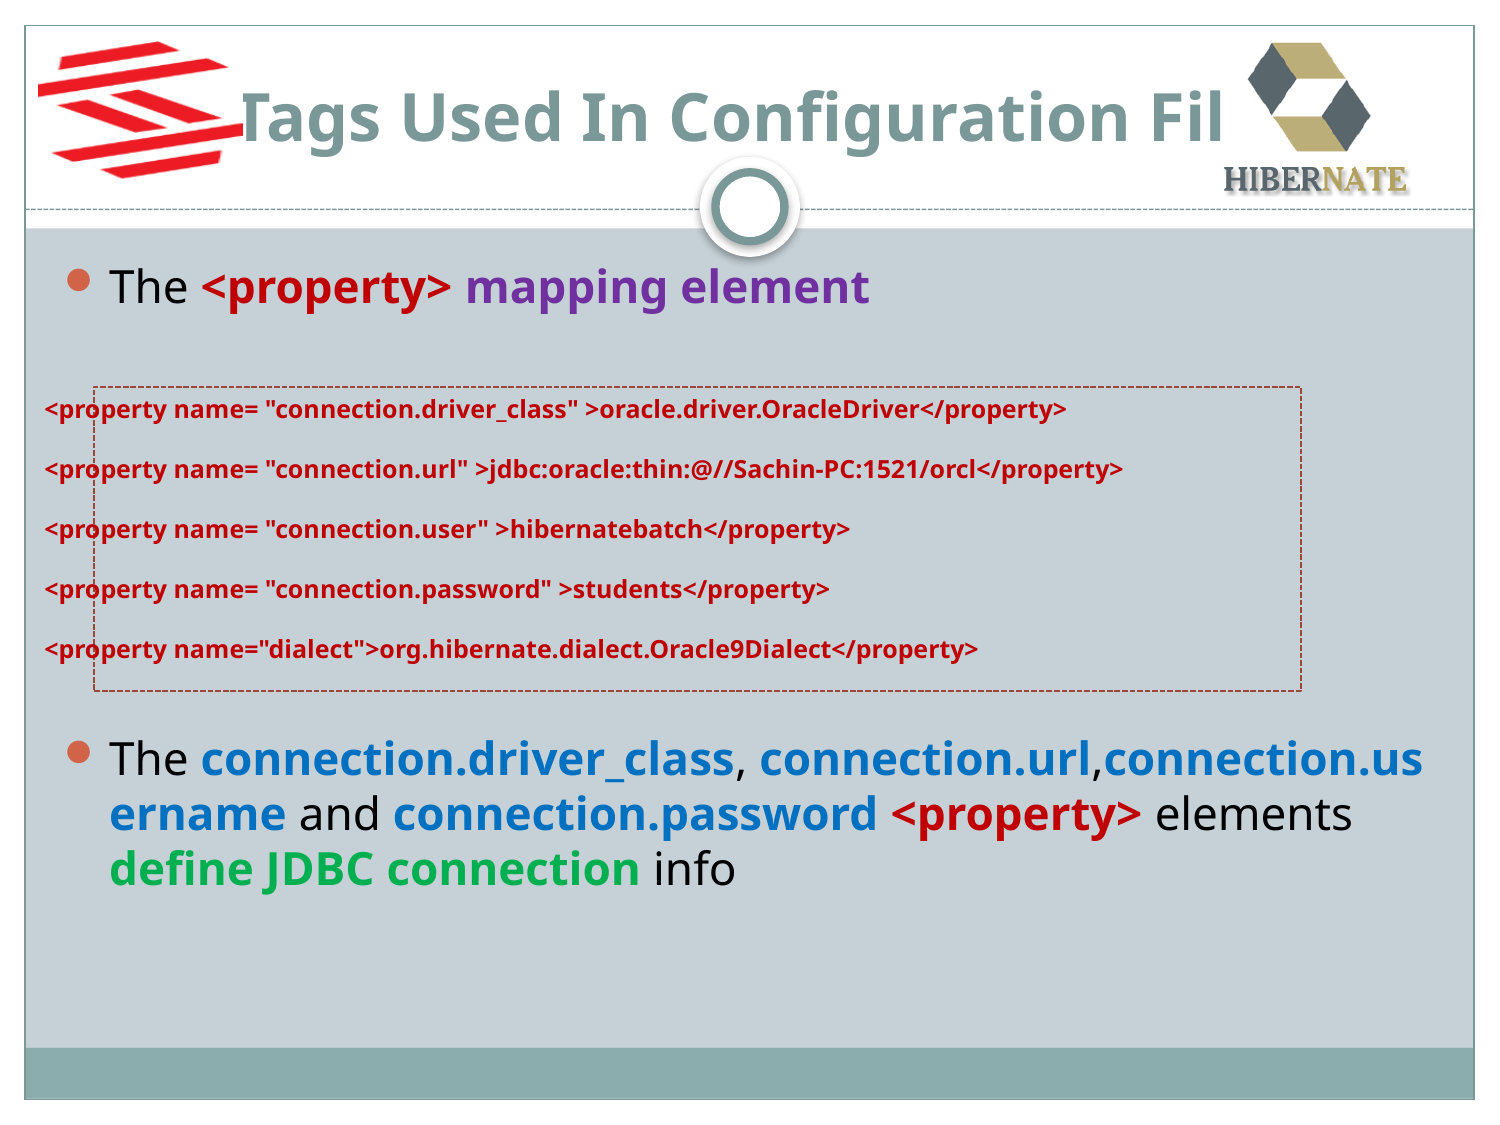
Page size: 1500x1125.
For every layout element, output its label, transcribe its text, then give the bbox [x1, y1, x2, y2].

title Tags Used In Configuration File [237, 37, 1450, 162]
list The <property> mapping element The connection.driver_class, connection.url,connection.username and connection.password <property> elements define JDBC connection info [49, 250, 1445, 1001]
text_box <property name= "connection.driver_class" >oracle.driver.OracleDriver</property> <property name= "connection.url" >jdbc:oracle:thin:@//Sachin-PC:1521/orcl</property> <property name= "connection.user" >hibernatebatch</property> <property name= "connection.password" >students</property> <property name="dialect">org.hibernate.dialect.Oracle9Dialect</property> [29, 386, 1141, 701]
picture [1223, 42, 1411, 197]
text_box [1141, 386, 1302, 692]
picture [37, 40, 243, 185]
